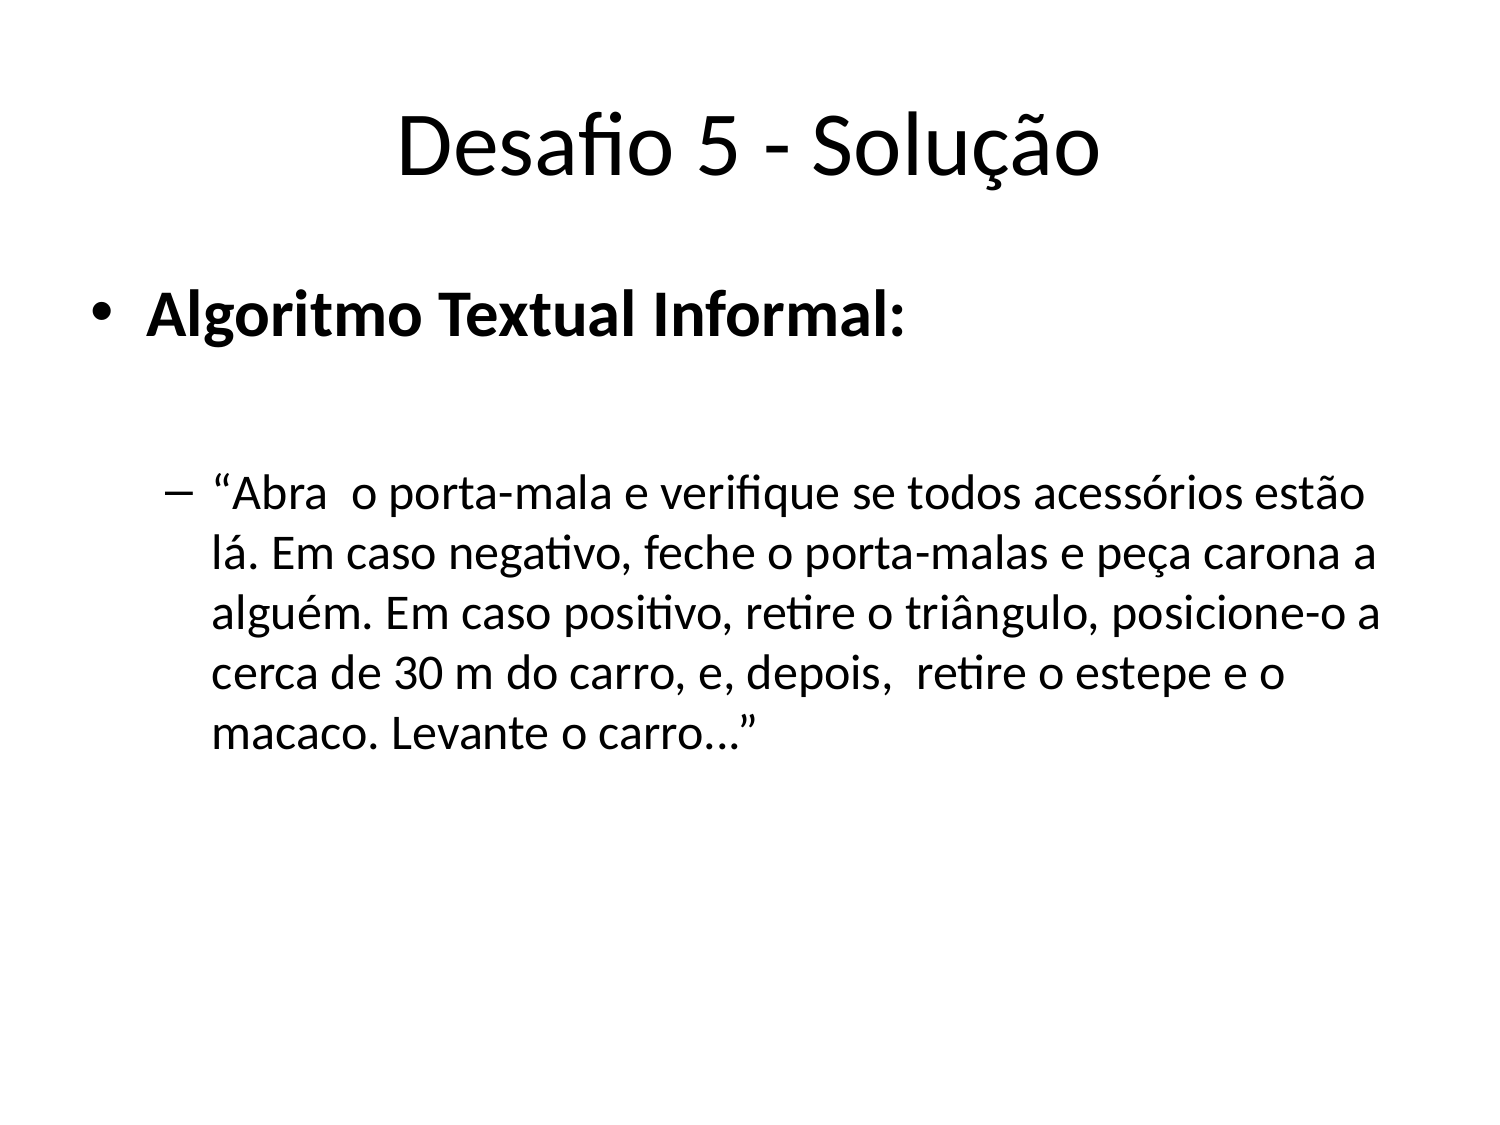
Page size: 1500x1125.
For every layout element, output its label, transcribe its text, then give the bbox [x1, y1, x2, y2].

title Desafio 5 - Solução [75, 45, 1425, 233]
list Algoritmo Textual Informal: “Abra o porta-mala e verifique se todos acessórios estão lá. Em caso negativo, feche o porta-malas e peça carona a alguém. Em caso positivo, retire o triângulo, posicione-o a cerca de 30 m do carro, e, depois, retire o estepe e o macaco. Levante o carro...” [75, 262, 1425, 1005]
